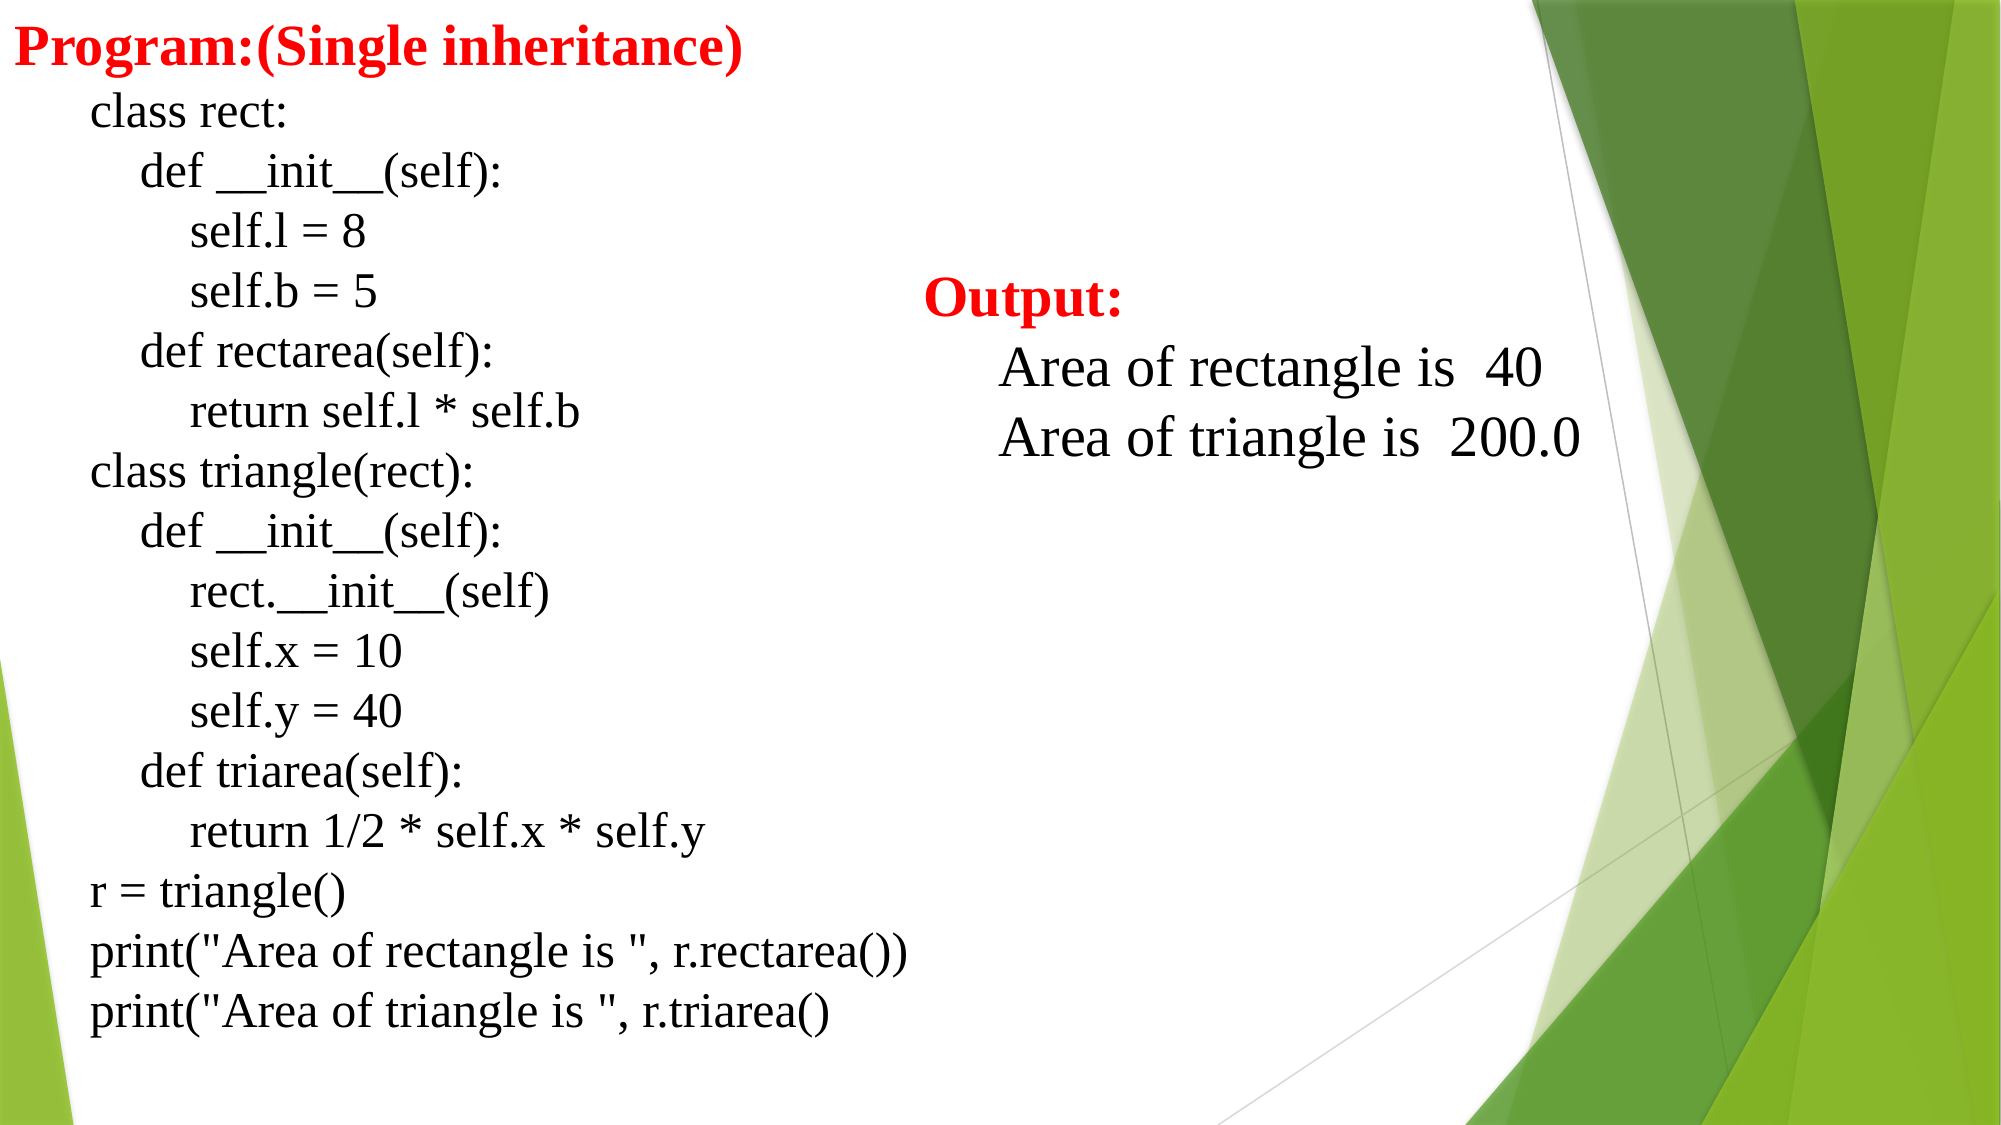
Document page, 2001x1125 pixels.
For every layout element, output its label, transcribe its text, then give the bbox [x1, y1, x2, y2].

text_box Program:(Single inheritance) class rect: def __init__(self): self.l = 8 self.b = 5 def rectarea(self): return self.l * self.b class triangle(rect): def __init__(self): rect.__init__(self) self.x = 10 self.y = 40 def triarea(self): return 1/2 * self.x * self.y r = triangle() print("Area of rectangle is ", r.rectarea()) print("Area of triangle is ", r.triarea() [0, 0, 2000, 1045]
text_box Output: Area of rectangle is 40 Area of triangle is 200.0 [908, 250, 1646, 476]
